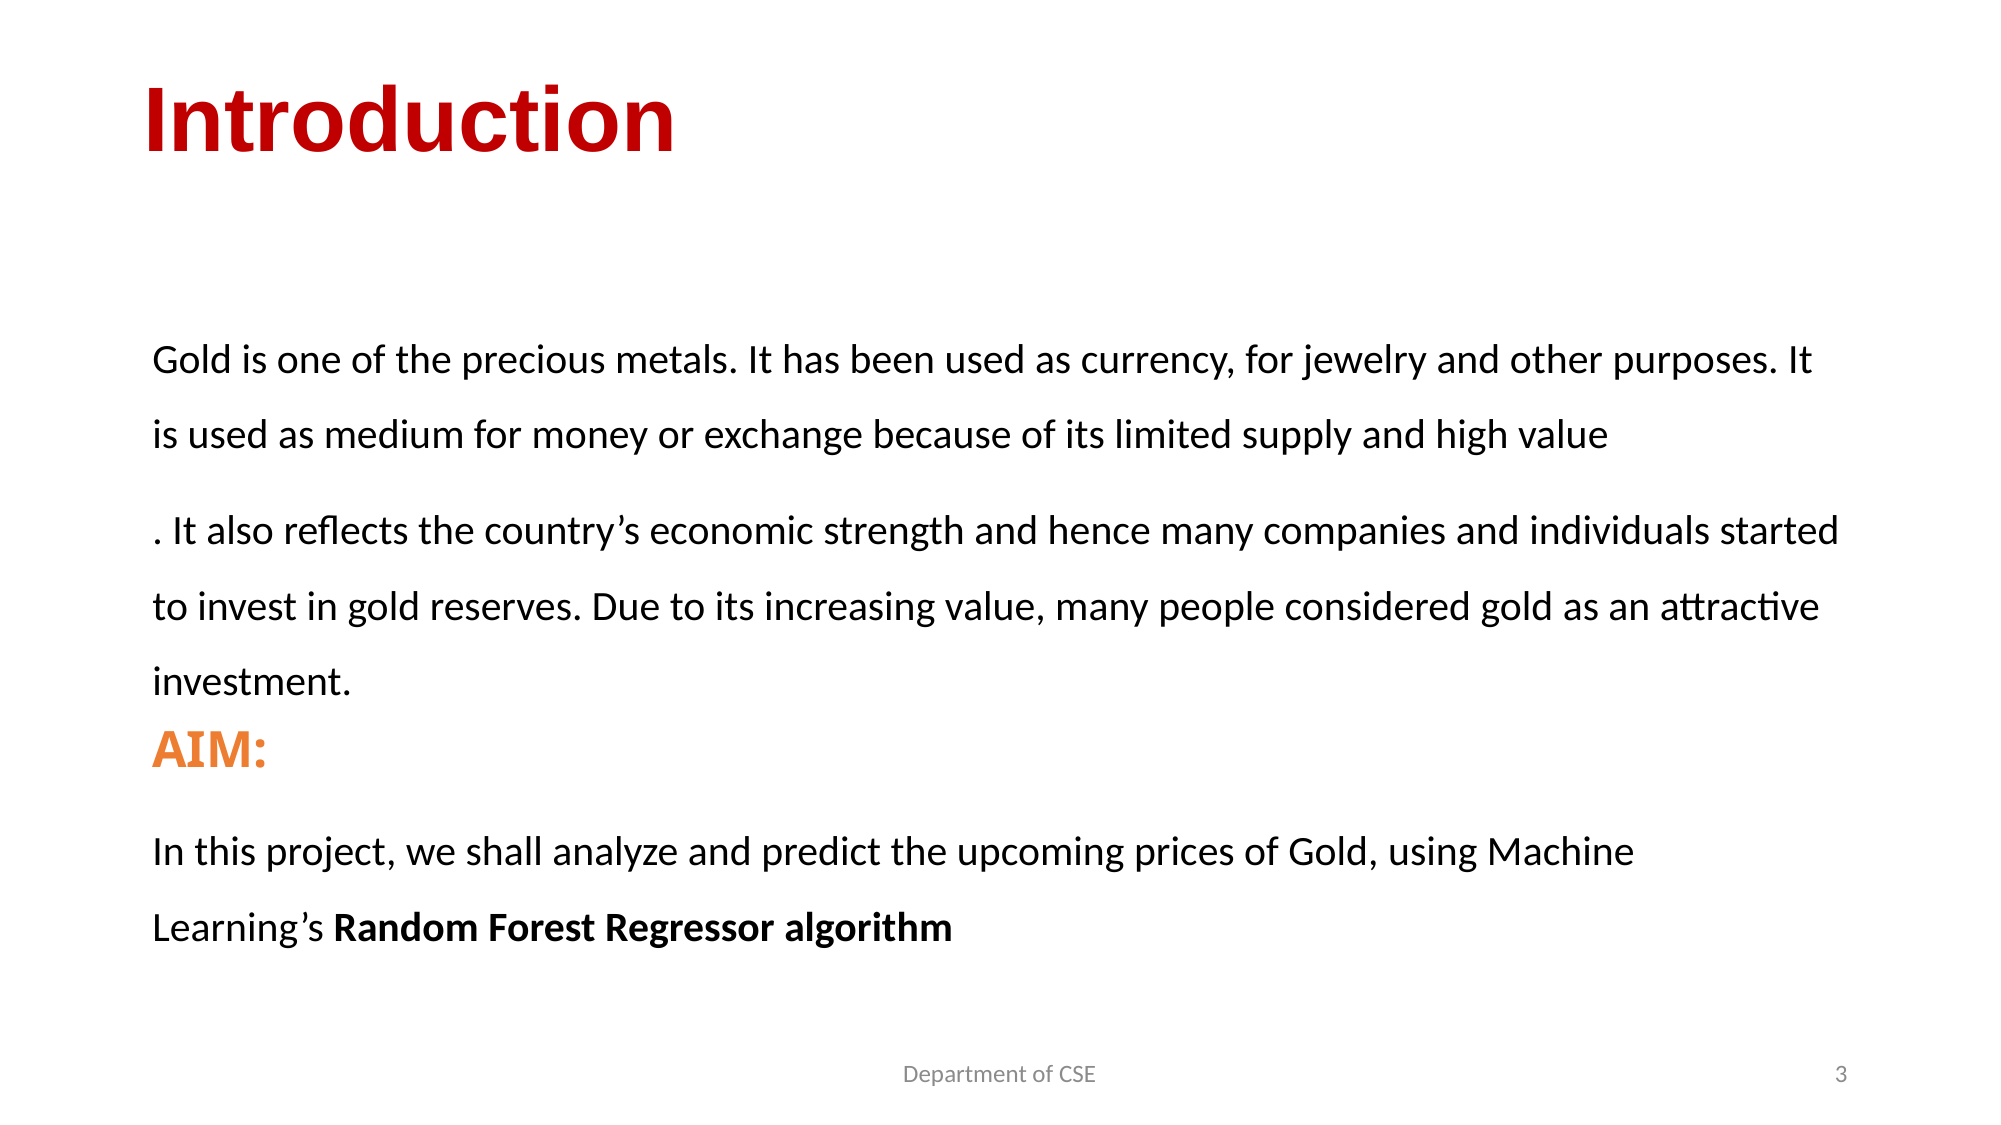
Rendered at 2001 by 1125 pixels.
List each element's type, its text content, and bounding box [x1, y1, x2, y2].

footer Department of CSE [662, 1042, 1338, 1103]
slide_number 3 [1412, 1042, 1863, 1103]
title Introduction [128, 27, 1479, 327]
list Gold is one of the precious metals. It has been used as currency, for jewelry and other purposes. It is used as medium for money or exchange because of its limited supply and high value . It also reflects the country’s economic strength and hence many companies and individuals started to invest in gold reserves. Due to its increasing value, many people considered gold as an attractive investment. AIM: In this project, we shall analyze and predict the upcoming prices of Gold, using Machine Learning’s Random Forest Regressor algorithm [137, 299, 1863, 1014]
